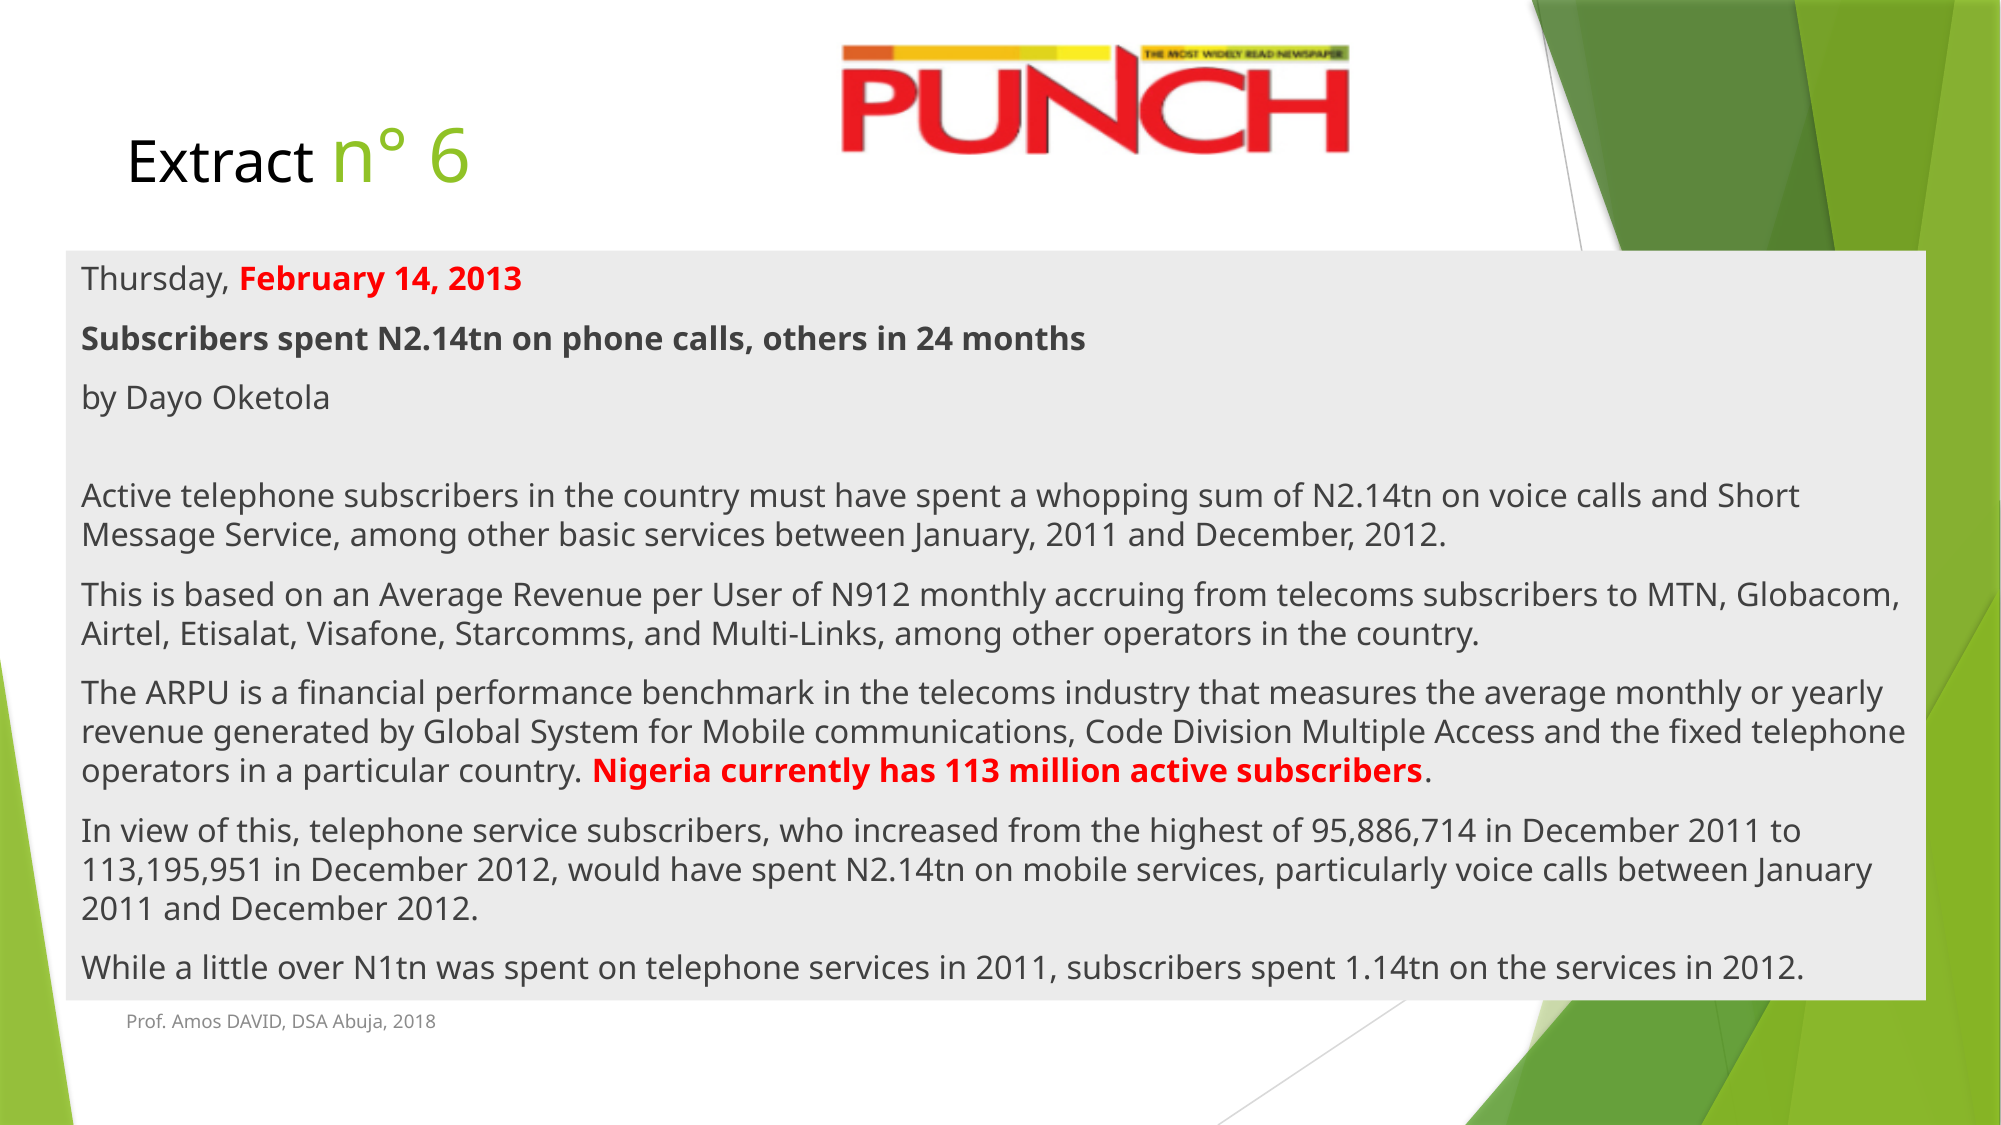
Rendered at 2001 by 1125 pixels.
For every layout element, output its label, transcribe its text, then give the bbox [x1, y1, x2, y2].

footer Prof. Amos DAVID, DSA Abuja, 2018 [111, 991, 1145, 1051]
picture [836, 41, 1357, 159]
list Thursday, February 14, 2013 Subscribers spent N2.14tn on phone calls, others in 24 months by Dayo Oketola Active telephone subscribers in the country must have spent a whopping sum of N2.14tn on voice calls and Short Message Service, among other basic services between January, 2011 and December, 2012. This is based on an Average Revenue per User of N912 monthly accruing from telecoms subscribers to MTN, Globacom, Airtel, Etisalat, Visafone, Starcomms, and Multi-Links, among other operators in the country. The ARPU is a financial performance benchmark in the telecoms industry that measures the average monthly or yearly revenue generated by Global System for Mobile communications, Code Division Multiple Access and the fixed telephone operators in a particular country. Nigeria currently has 113 million active subscribers. In view of this, telephone service subscribers, who increased from the highest of 95,886,714 in December 2011 to 113,195,951 in December 2012, would have spent N2.14tn on mobile services, particularly voice calls between January 2011 and December 2012. While a little over N1tn was spent on telephone services in 2011, subscribers spent 1.14tn on the services in 2012. [65, 250, 1926, 1001]
title Extract n° 6 [111, 99, 1522, 250]
